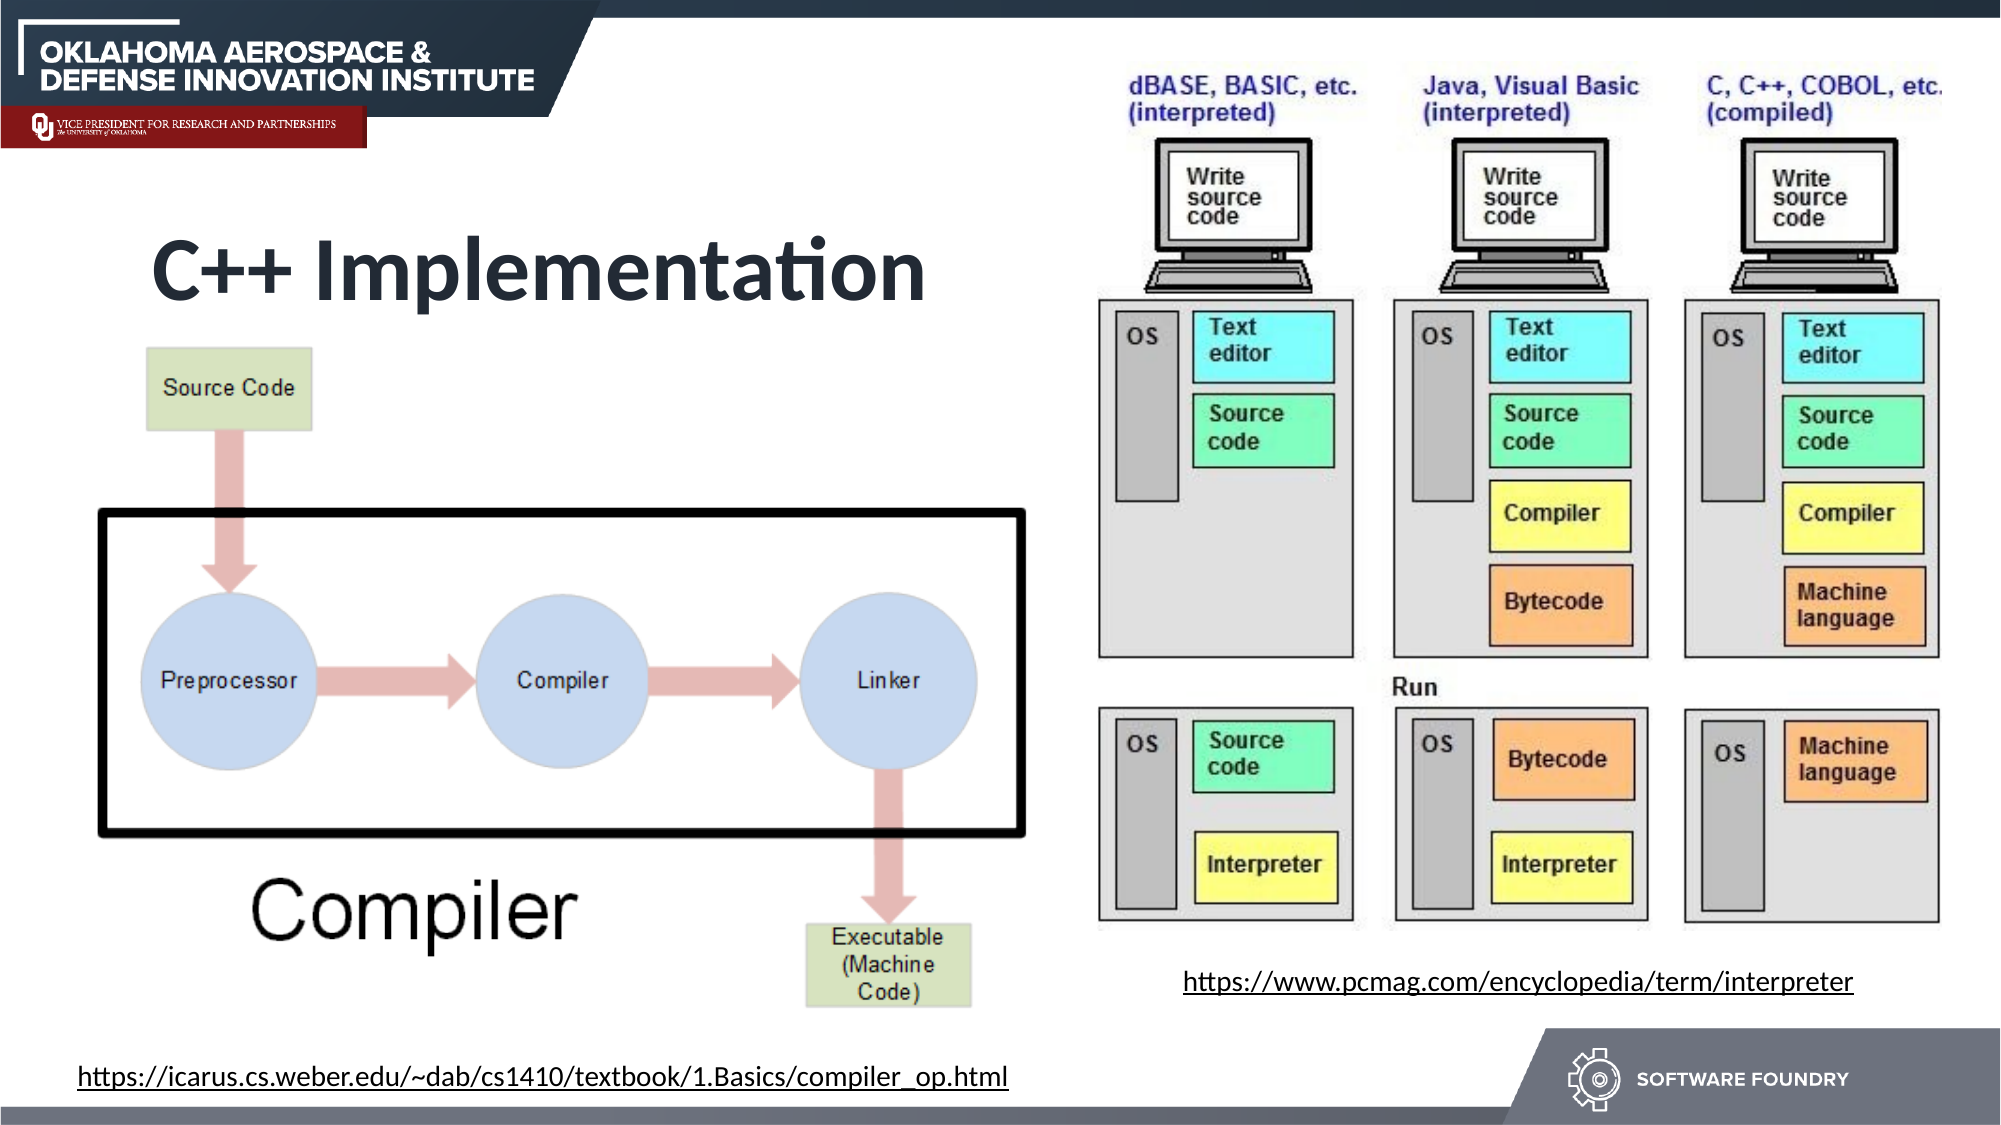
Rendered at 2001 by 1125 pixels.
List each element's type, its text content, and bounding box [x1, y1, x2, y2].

text_box https://www.pcmag.com/encyclopedia/term/interpreter [1168, 954, 1872, 1005]
picture [0, 0, 2001, 1125]
title C++ Implementation [137, 213, 1000, 315]
text_box https://icarus.cs.weber.edu/~dab/cs1410/textbook/1.Basics/compiler_op.html [62, 1050, 1063, 1100]
